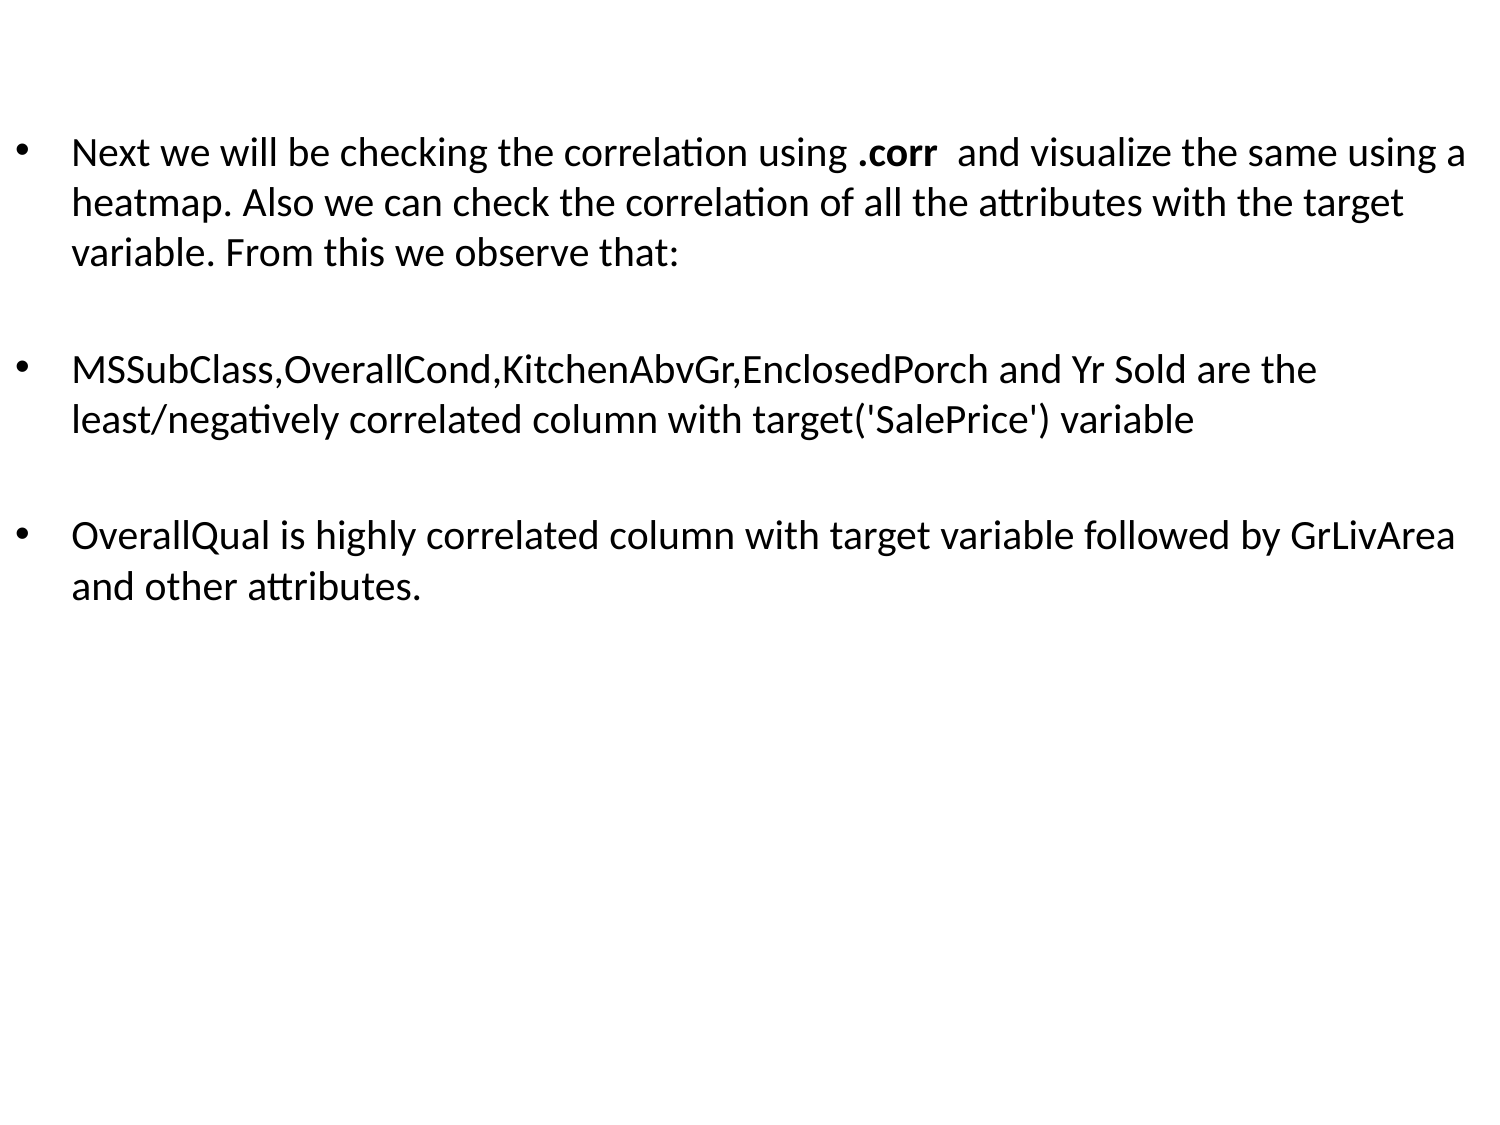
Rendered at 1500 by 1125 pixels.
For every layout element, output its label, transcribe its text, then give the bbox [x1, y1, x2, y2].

list Next we will be checking the correlation using .corr and visualize the same using a heatmap. Also we can check the correlation of all the attributes with the target variable. From this we observe that: MSSubClass,OverallCond,KitchenAbvGr,EnclosedPorch and Yr Sold are the least/negatively correlated column with target('SalePrice') variable OverallQual is highly correlated column with target variable followed by GrLivArea and other attributes. [0, 0, 1500, 1125]
